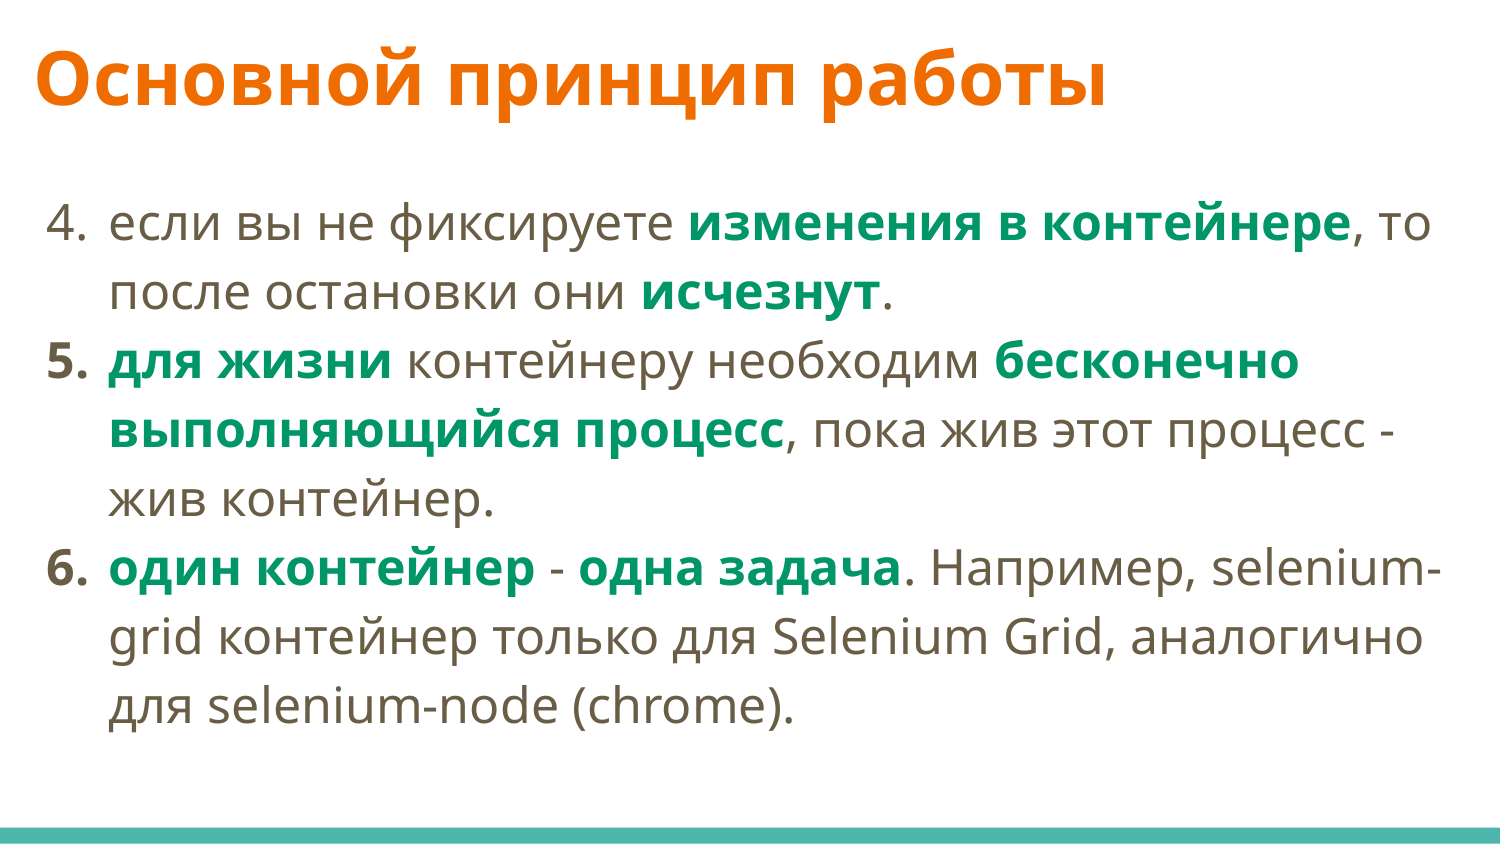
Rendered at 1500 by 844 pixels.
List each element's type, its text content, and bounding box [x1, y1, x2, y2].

list если вы не фиксируете изменения в контейнере, то после остановки они исчезнут. для жизни контейнеру необходим бесконечно выполняющийся процесс, пока жив этот процесс - жив контейнер. один контейнер - одна задача. Например, selenium-grid контейнер только для Selenium Grid, аналогично для selenium-node (chrome). [18, 166, 1486, 807]
title Основной принцип работы [18, 15, 1398, 131]
